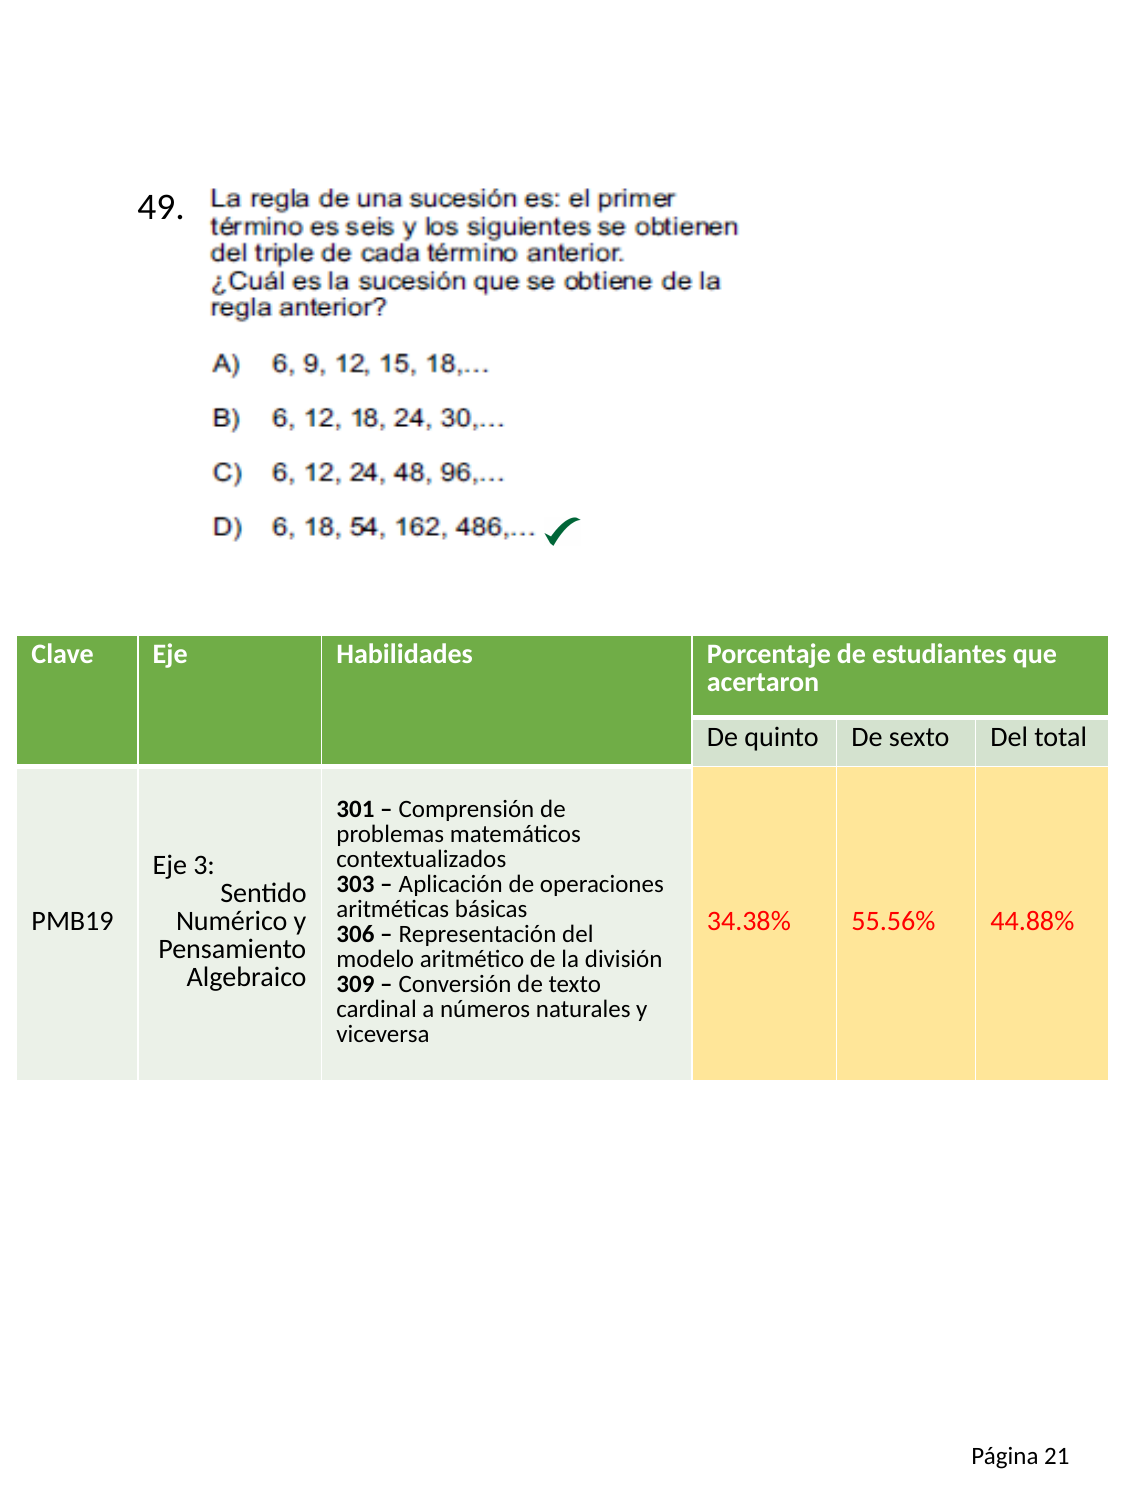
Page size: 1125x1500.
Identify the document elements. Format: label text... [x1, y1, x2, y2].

table_cell De sexto [837, 720, 975, 766]
table_cell 34.38% [693, 767, 836, 1080]
table_cell 44.88% [976, 767, 1108, 1080]
table_header Habilidades [322, 636, 691, 764]
table_cell PMB19 [17, 769, 137, 1080]
text_box Página 21 [956, 1432, 1085, 1478]
table_header Clave [17, 636, 137, 764]
table_cell 301 – Comprensión de problemas matemáticos contextualizados 303 – Aplicación de operaciones aritméticas básicas 306 – Representación del modelo aritmético de la división 309 – Conversión de texto cardinal a números naturales y viceversa [322, 769, 691, 1080]
table_cell 55.56% [837, 767, 975, 1080]
table_cell Eje 3: Sentido Numérico y Pensamiento Algebraico [139, 769, 321, 1080]
table_header Eje [139, 636, 321, 764]
table_header Porcentaje de estudiantes que acertaron [693, 636, 1108, 715]
table_cell Del total [976, 720, 1108, 766]
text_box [122, 174, 755, 556]
picture [544, 517, 581, 546]
table_cell De quinto [693, 720, 836, 766]
